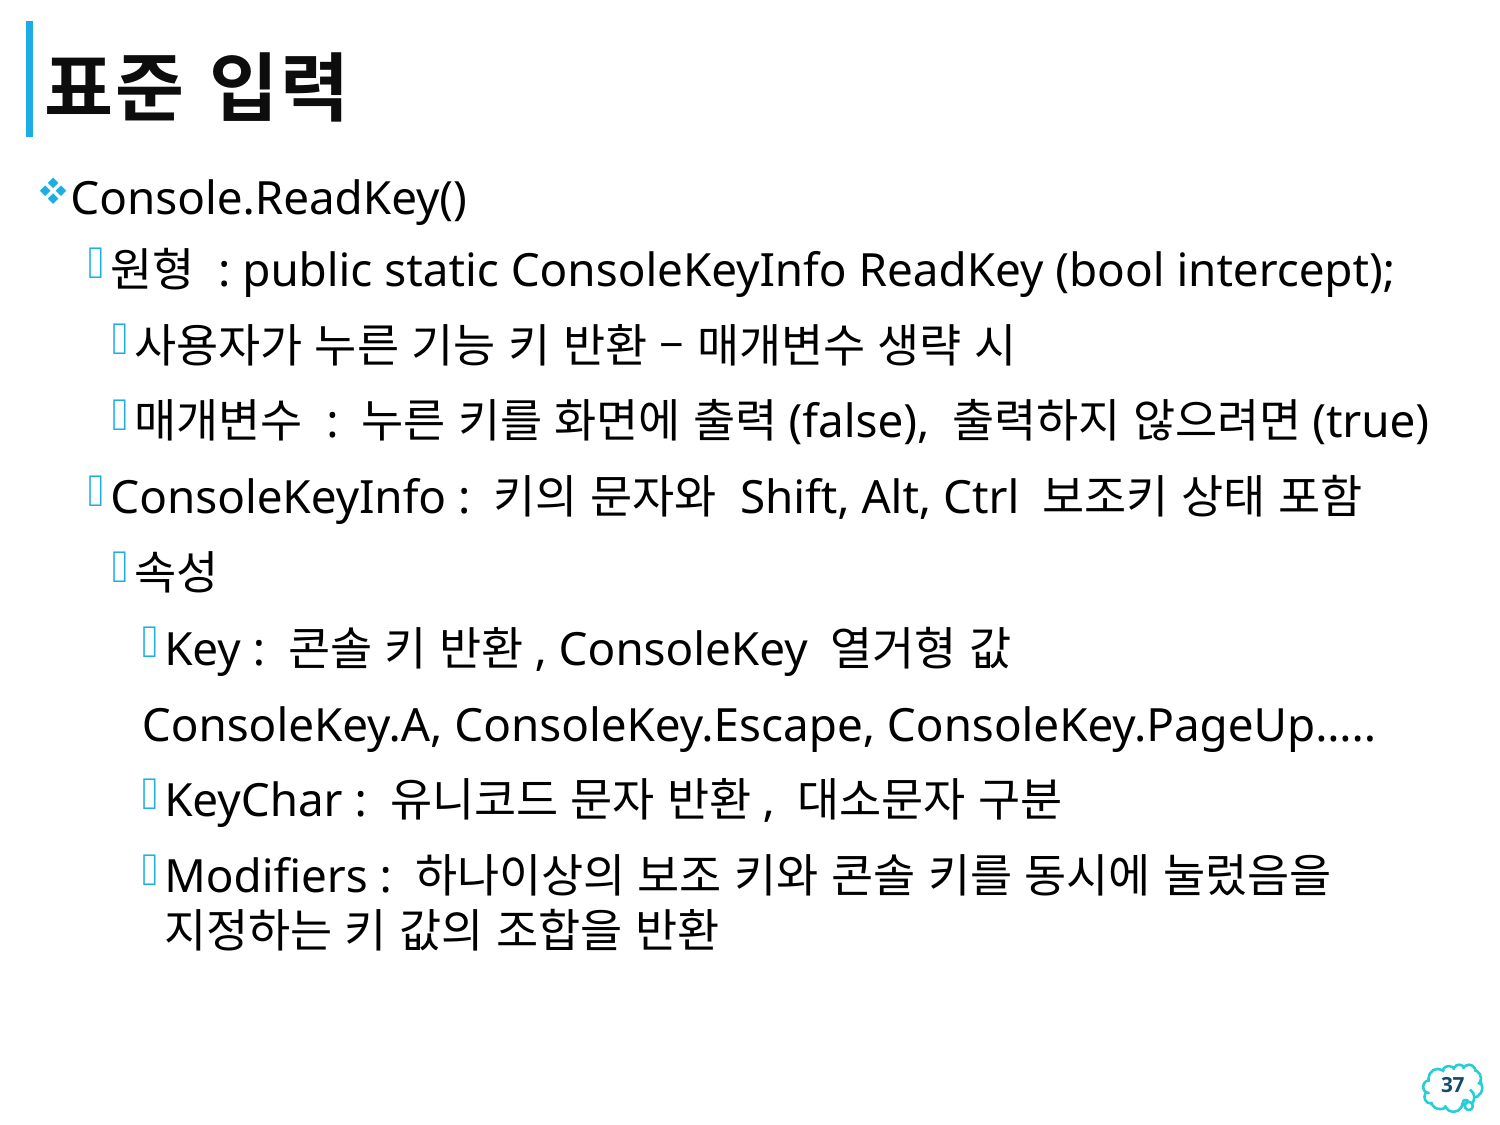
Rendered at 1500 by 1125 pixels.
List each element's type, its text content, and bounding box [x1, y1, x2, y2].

slide_number 36 [1385, 1059, 1480, 1111]
list Console.ReadKey() 원형 : public static ConsoleKeyInfo ReadKey (bool intercept); 사용자가 누른 기능 키 반환 – 매개변수 생략 시 매개변수 : 누른 키를 화면에 출력(false), 출력하지 않으려면(true) ConsoleKeyInfo : 키의 문자와 Shift, Alt, Ctrl 보조키 상태 포함 속성 Key : 콘솔 키 반환, ConsoleKey 열거형 값 ConsoleKey.A, ConsoleKey.Escape, ConsoleKey.PageUp….. KeyChar : 유니코드 문자 반환, 대소문자 구분 Modifiers : 하나이상의 보조 키와 콘솔 키를 동시에 눌렀음을 지정하는 키 값의 조합을 반환 [29, 161, 1471, 1083]
title 표준 입력 [29, 21, 1226, 138]
